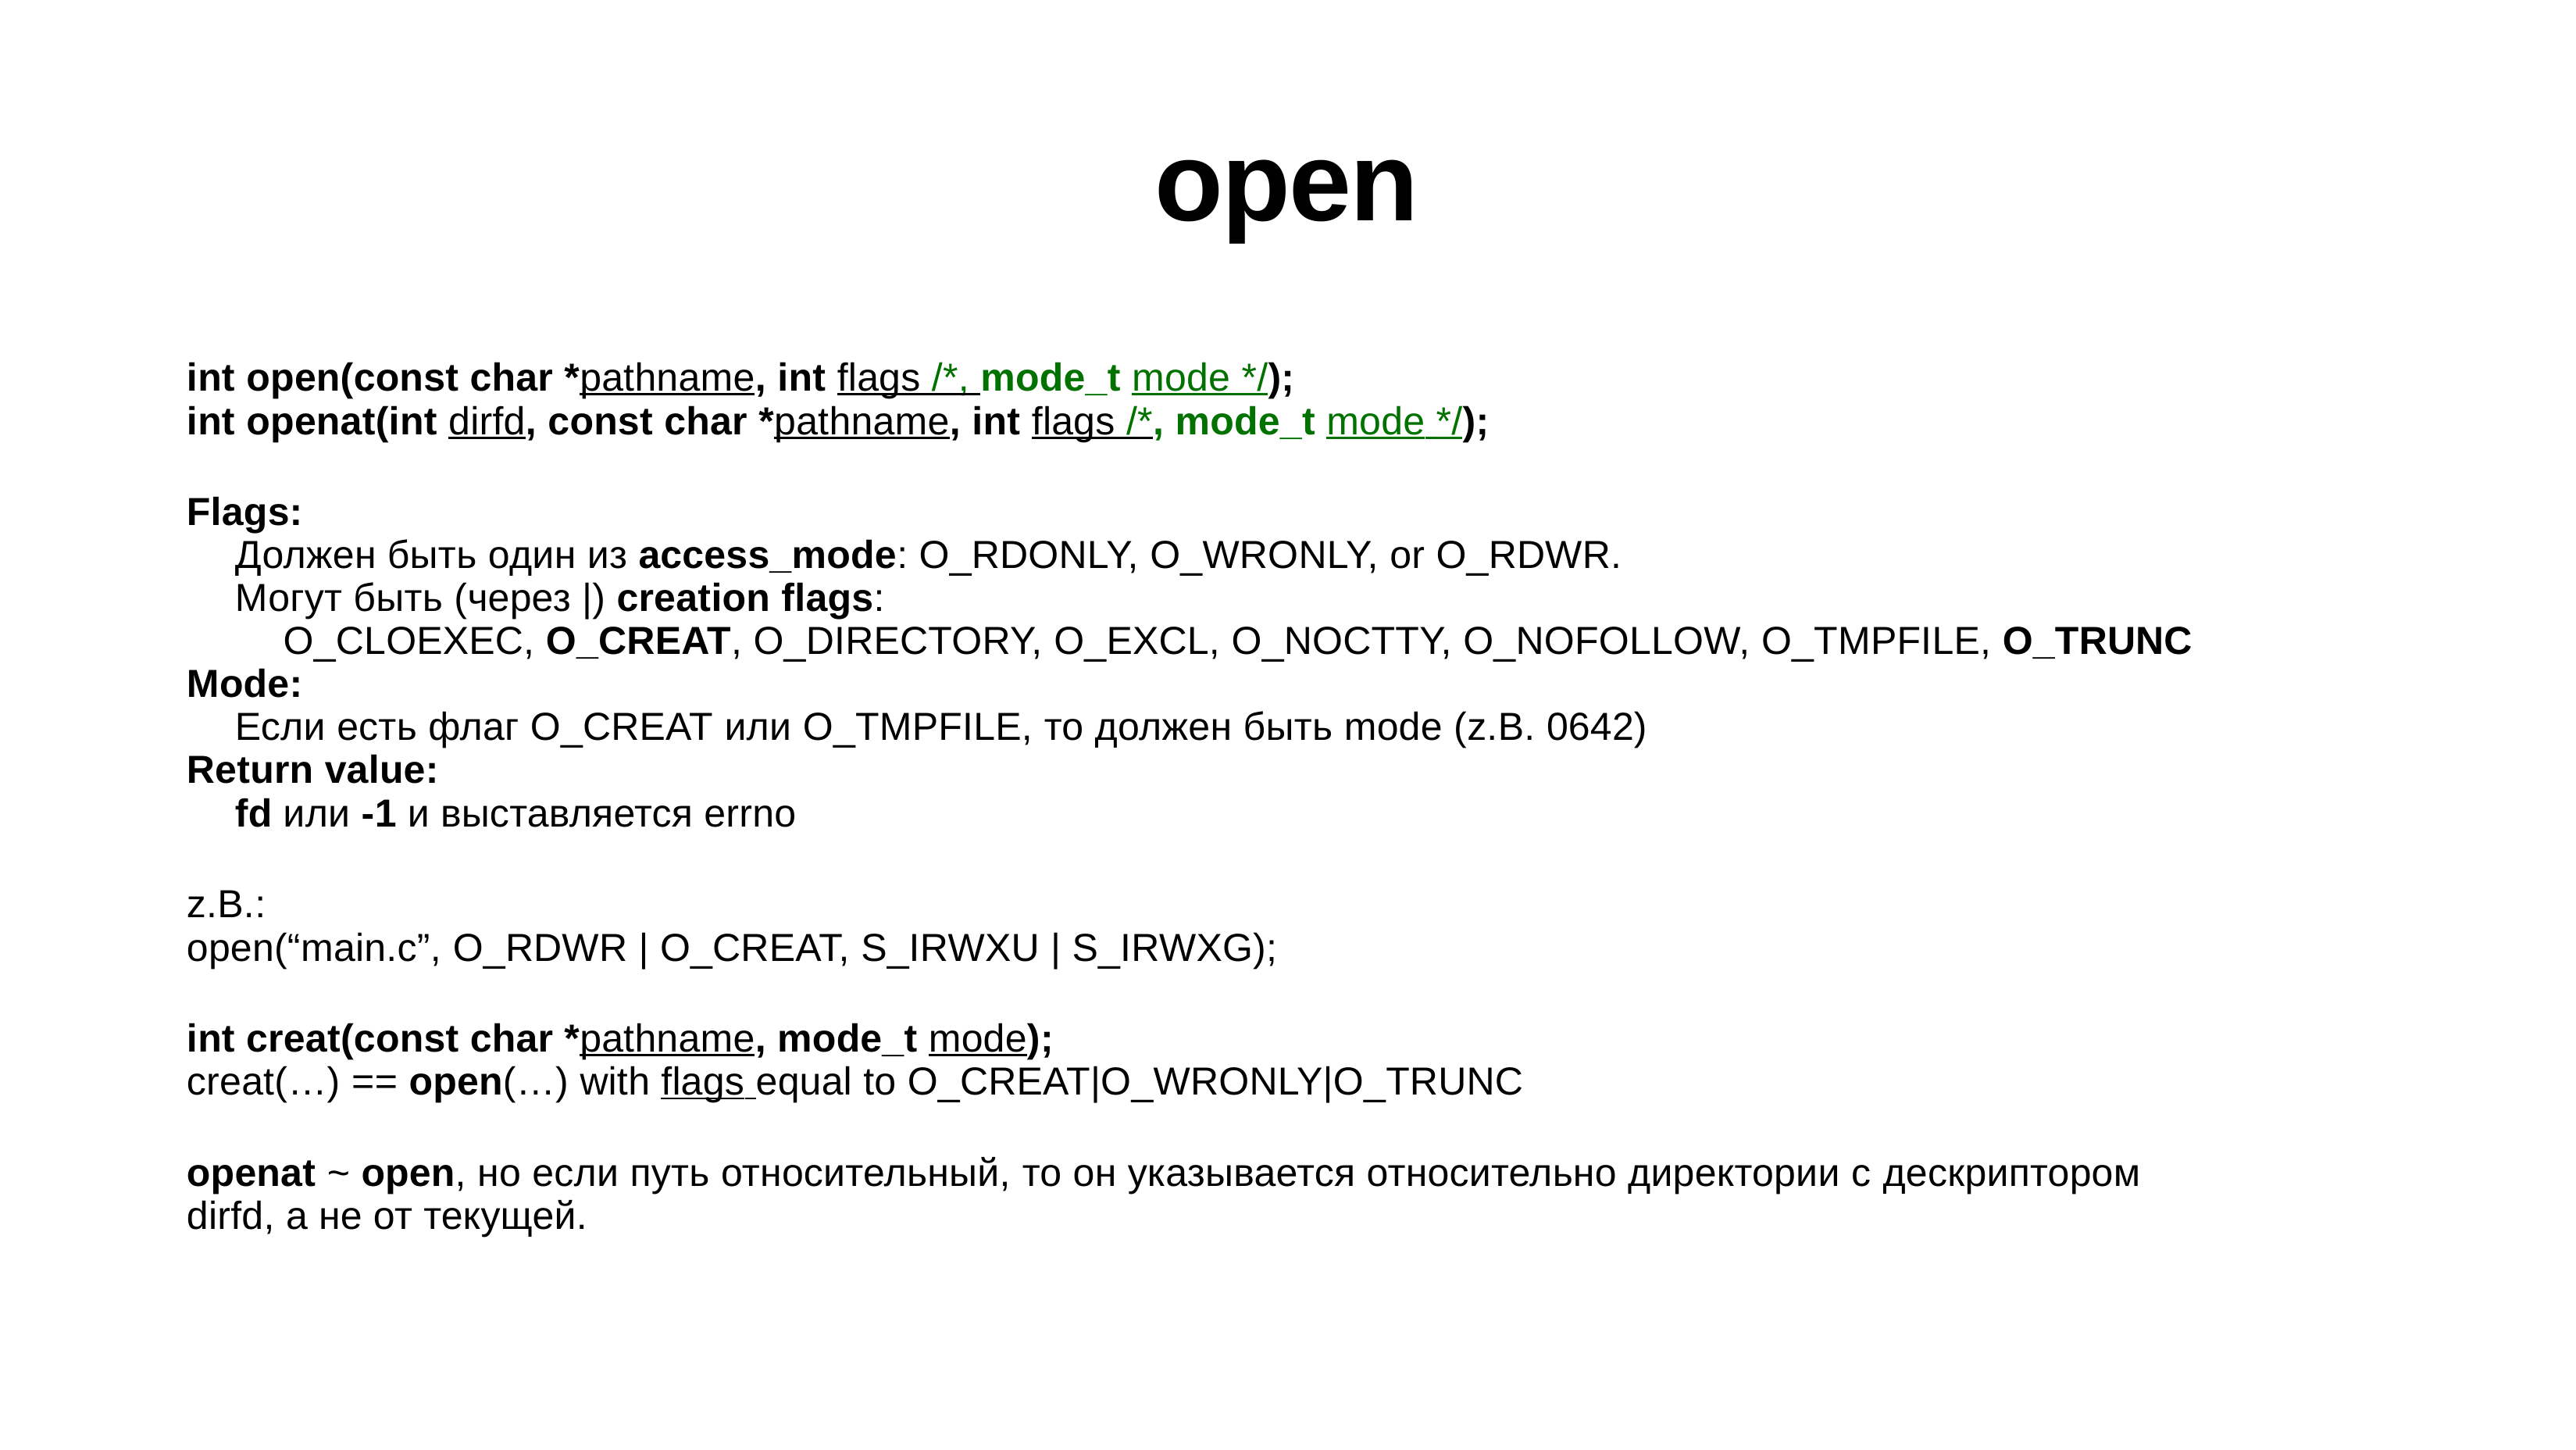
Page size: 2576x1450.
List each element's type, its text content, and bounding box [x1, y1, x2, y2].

title open [1153, 106, 1422, 351]
text_box int open(const char *pathname, int flags /*, mode_t mode */); int openat(int dirfd, const char *pathname, int flags /*, mode_t mode */); Flags: Должен быть один из access_mode: O_RDONLY, O_WRONLY, or O_RDWR. Могут быть (через |) creation flags: O_CLOEXEC, O_CREAT, O_DIRECTORY, O_EXCL, O_NOCTTY, O_NOFOLLOW, O_TMPFILE, O_TRUNC Mode: Если есть флаг O_CREAT или O_TMPFILE, то должен быть mode (z.B. 0642) Return value: fd или -1 и выставляется errno z.B.: open(“main.c”, O_RDWR | O_CREAT, S_IRWXU | S_IRWXG); int creat(const char *pathname, mode_t mode); creat(…) == open(…) with flags equal to O_CREAT|O_WRONLY|O_TRUNC openat ~ open, но если путь относительный, то он указывается относительно директории с дескриптором dirfd, а не от текущей. [184, 353, 2389, 1238]
